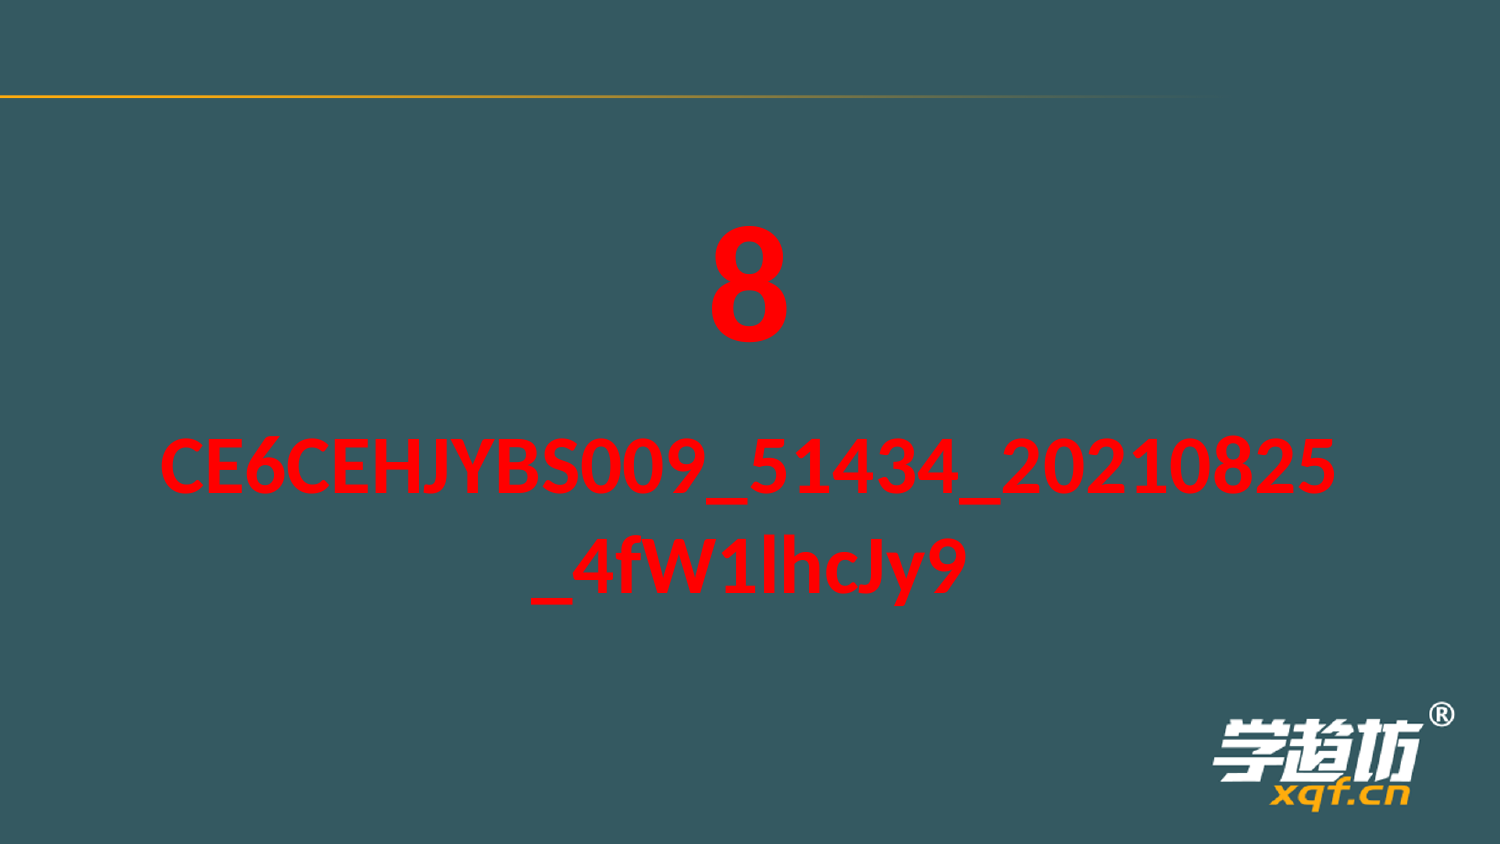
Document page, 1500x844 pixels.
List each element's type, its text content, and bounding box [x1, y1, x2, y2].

text_box CE6CEHJYBS009_51434_20210825_4fW1lhcJy9 [125, 403, 1375, 618]
text_box 8 [125, 166, 1375, 382]
picture [0, 0, 1500, 844]
